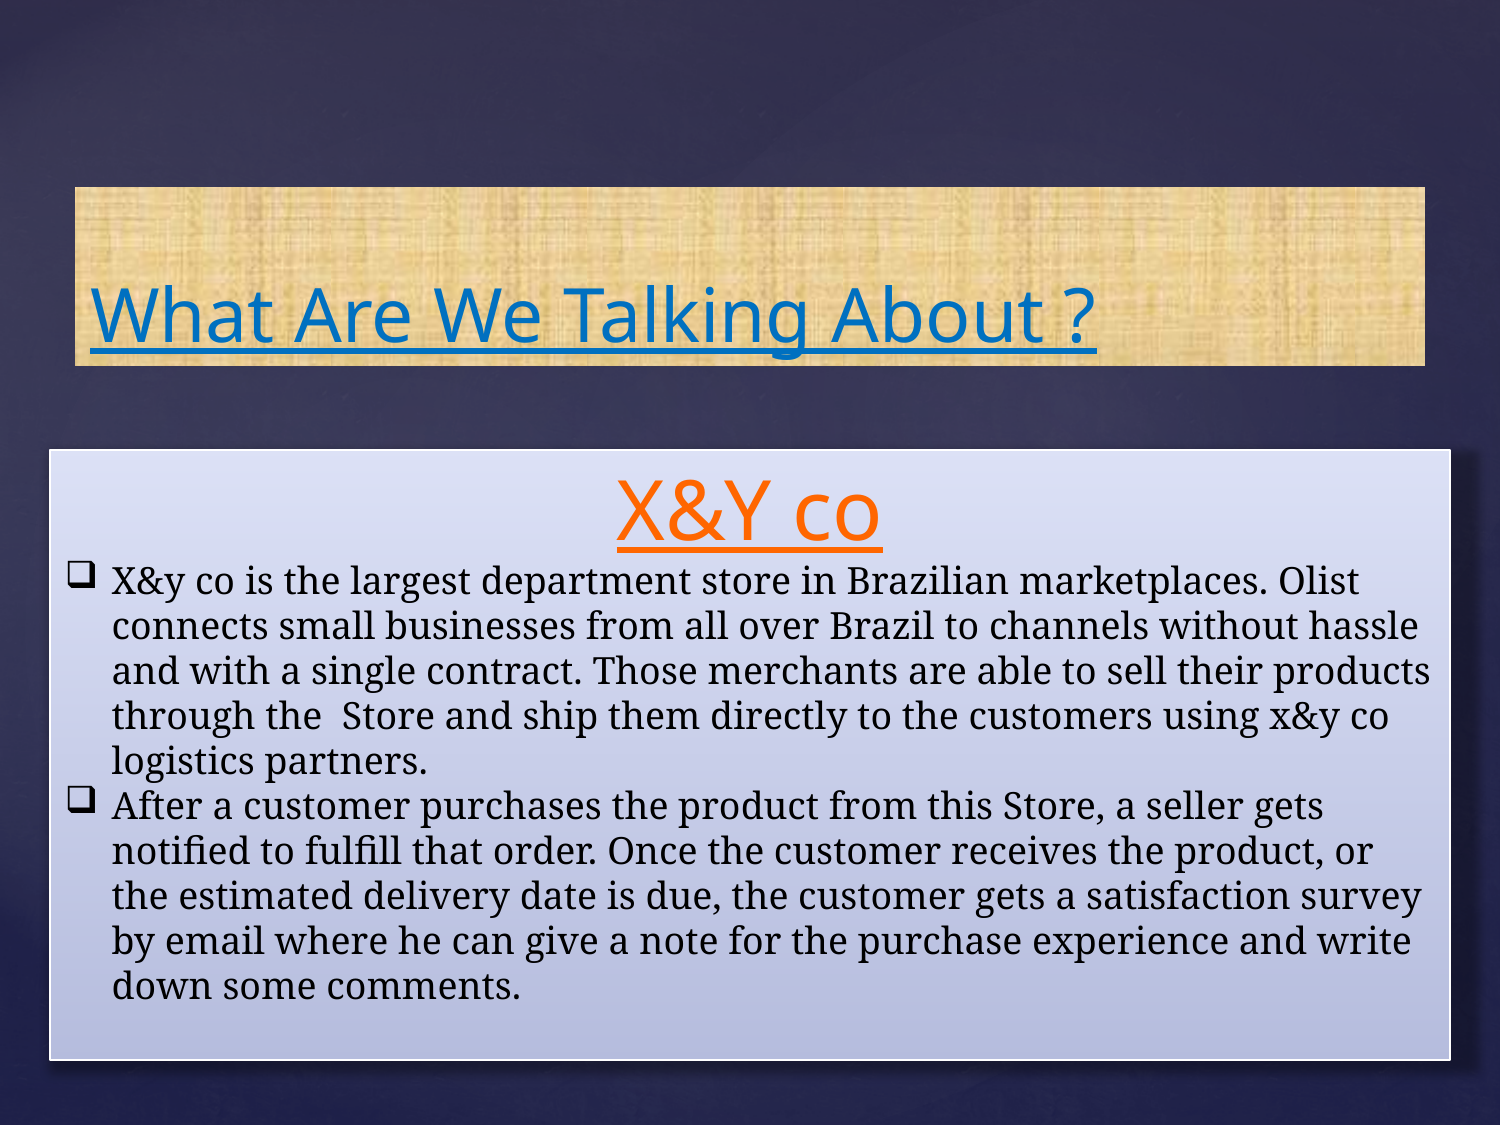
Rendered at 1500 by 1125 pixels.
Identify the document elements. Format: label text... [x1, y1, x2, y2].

title What Are We Talking About ? [75, 187, 1425, 366]
text_box X&Y co X&y co is the largest department store in Brazilian marketplaces. Olist connects small businesses from all over Brazil to channels without hassle and with a single contract. Those merchants are able to sell their products through the Store and ship them directly to the customers using x&y co logistics partners. After a customer purchases the product from this Store, a seller gets notified to fulfill that order. Once the customer receives the product, or the estimated delivery date is due, the customer gets a satisfaction survey by email where he can give a note for the purchase experience and write down some comments. [49, 449, 1451, 1061]
